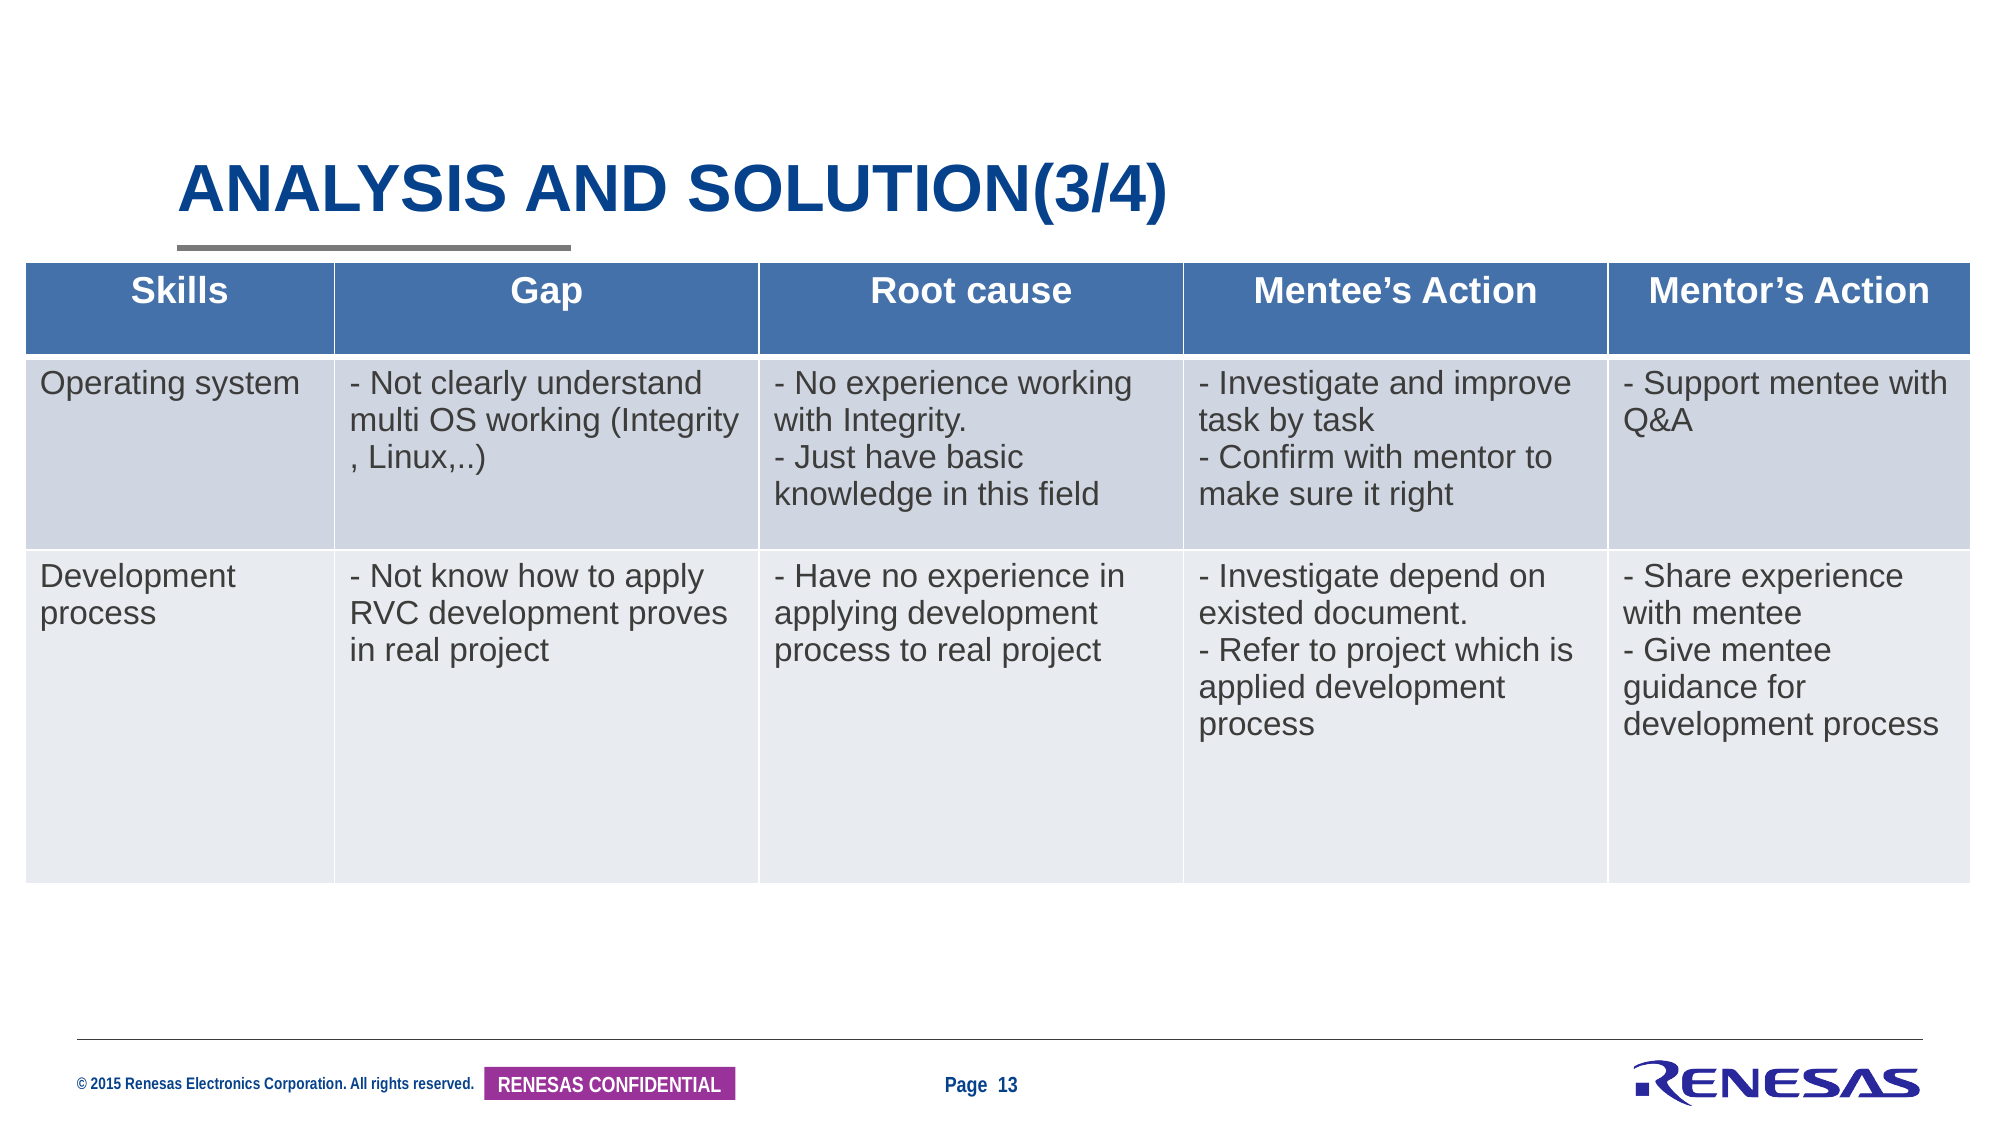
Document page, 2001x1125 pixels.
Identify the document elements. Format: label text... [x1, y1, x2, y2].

table_header Gap [335, 263, 758, 354]
table_header Mentee’s Action [1184, 263, 1607, 354]
table_cell Operating system [26, 360, 334, 549]
table_header Root cause [760, 263, 1183, 354]
table_cell - No experience working with Integrity. - Just have basic knowledge in this field [760, 360, 1183, 549]
table_header Skills [26, 263, 334, 354]
picture [1631, 1058, 1923, 1108]
table_cell - Not know how to apply RVC development proves in real project [335, 551, 758, 883]
table_cell - Support mentee with Q&A [1609, 360, 1970, 549]
title Analysis and solution(3/4) [177, 153, 1654, 226]
table_cell - Investigate and improve task by task - Confirm with mentor to make sure it right [1184, 360, 1607, 549]
table_cell - Not clearly understand multi OS working (Integrity , Linux,..) [335, 360, 758, 549]
table_cell - Have no experience in applying development process to real project [760, 551, 1183, 883]
table_header Mentor’s Action [1609, 263, 1970, 354]
table_cell Development process [26, 551, 334, 883]
slide_number Page 13 [944, 1070, 1056, 1097]
table_cell - Investigate depend on existed document. - Refer to project which is applied development process [1184, 551, 1607, 883]
table_cell - Share experience with mentee - Give mentee guidance for development process [1609, 551, 1970, 883]
